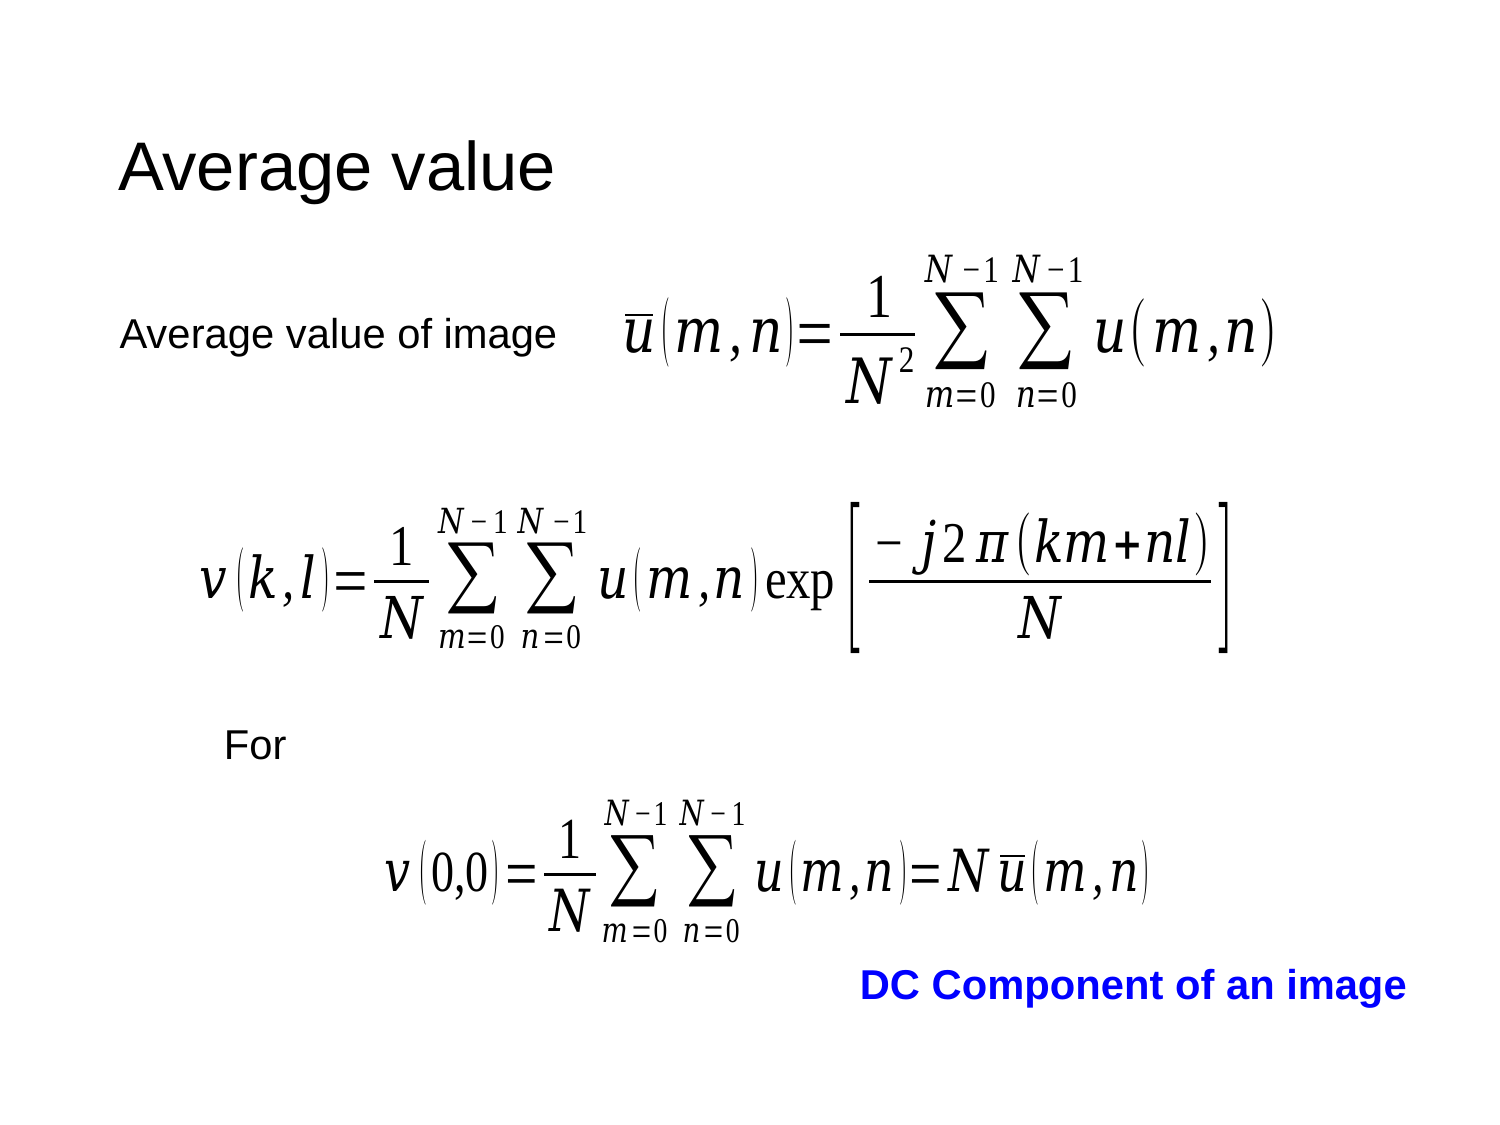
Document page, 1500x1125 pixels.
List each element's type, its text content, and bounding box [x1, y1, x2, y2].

text_box Average value of image [104, 299, 573, 365]
text_box DC Component of an image [845, 950, 1422, 1016]
title Average value [103, 59, 1397, 278]
